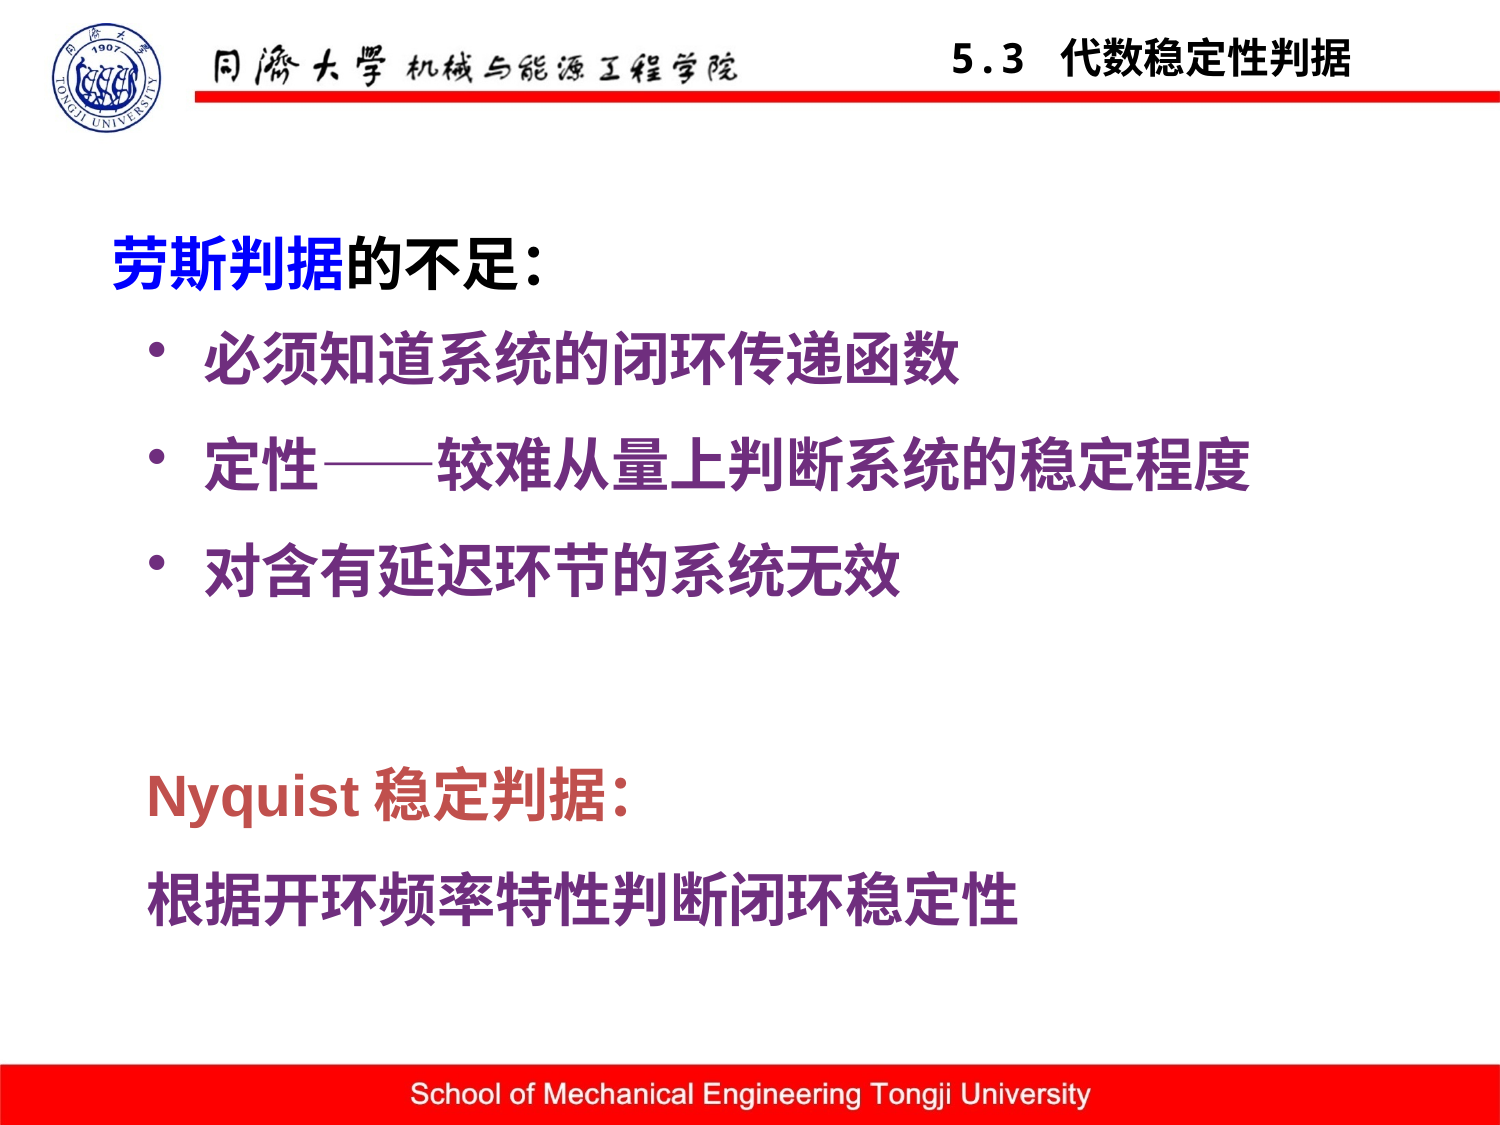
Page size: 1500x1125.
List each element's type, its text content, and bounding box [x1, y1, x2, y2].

text_box 对含有延迟环节的系统无效 [132, 527, 1483, 646]
text_box 定性——较难从量上判断系统的稳定程度 [132, 433, 1483, 527]
text_box Nyquist稳定判据： 根据开环频率特性判断闭环稳定性 [131, 715, 1424, 929]
picture [0, 23, 1500, 1125]
text_box 5.3 代数稳定性判据 [832, 34, 1471, 90]
list 劳斯判据的不足： [96, 220, 1447, 350]
text_box 必须知道系统的闭环传递函数 [132, 314, 1483, 433]
